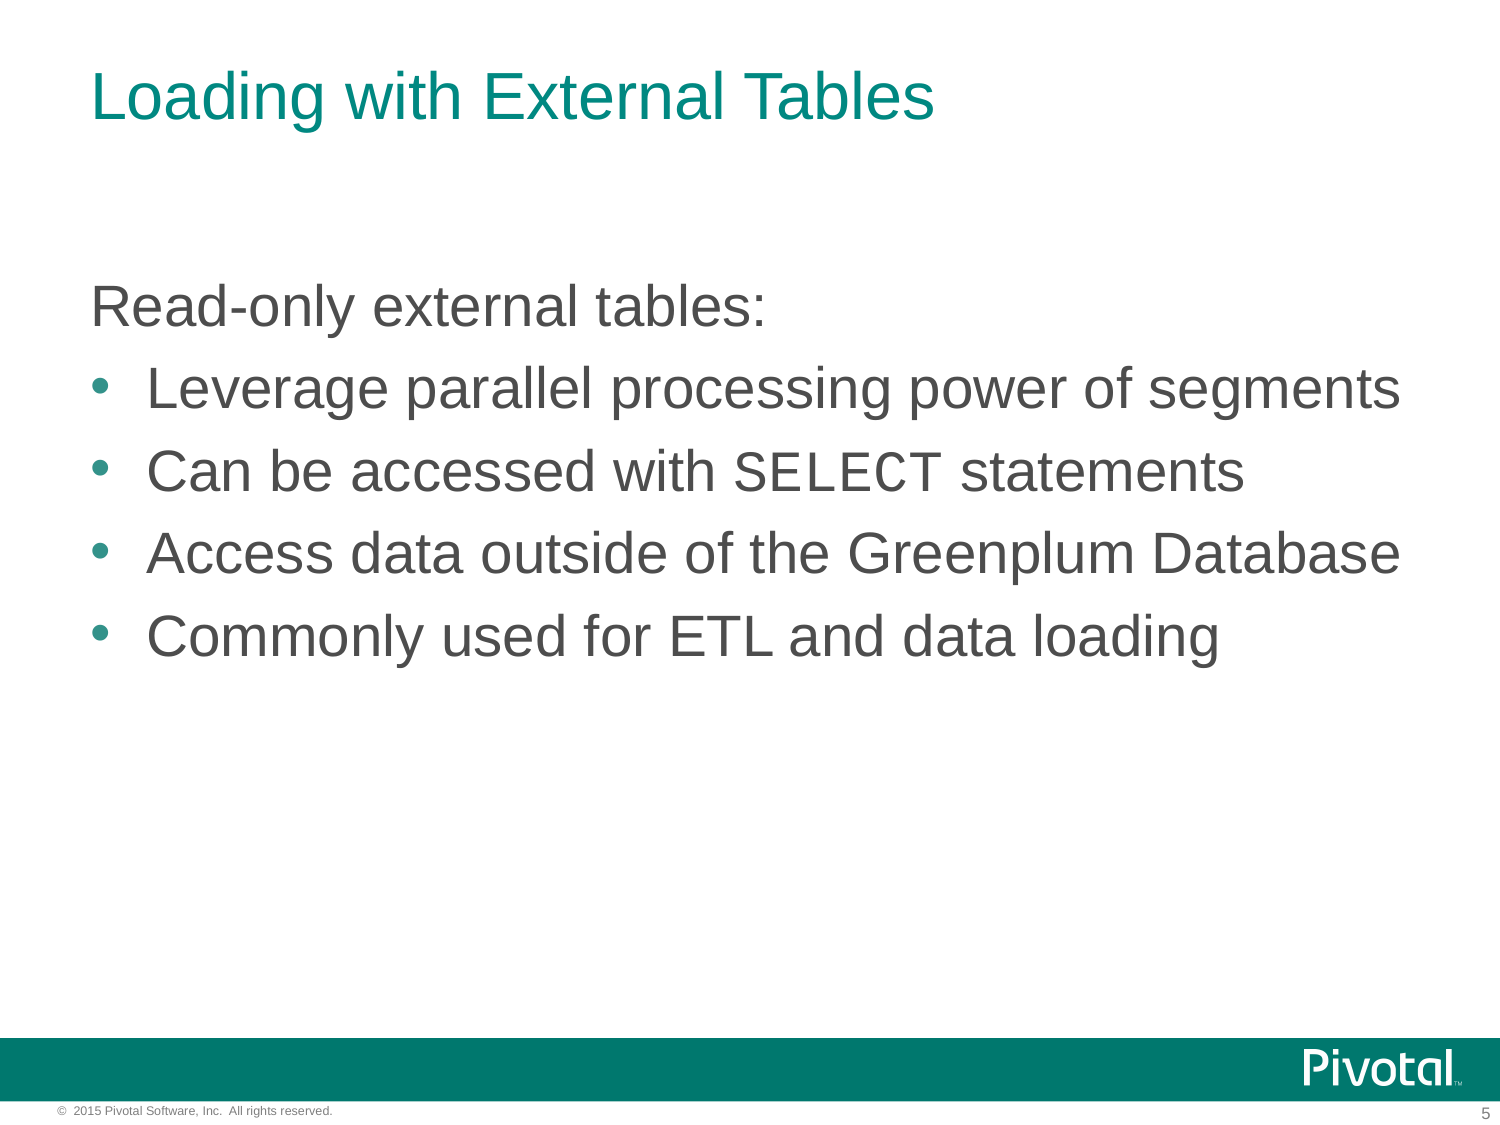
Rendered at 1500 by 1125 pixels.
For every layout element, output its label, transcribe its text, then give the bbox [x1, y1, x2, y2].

title Loading with External Tables [75, 45, 1425, 233]
picture [1304, 1049, 1462, 1086]
list Read-only external tables: Leverage parallel processing power of segments Can be accessed with SELECT statements Access data outside of the Greenplum Database Commonly used for ETL and data loading [75, 260, 1425, 1003]
